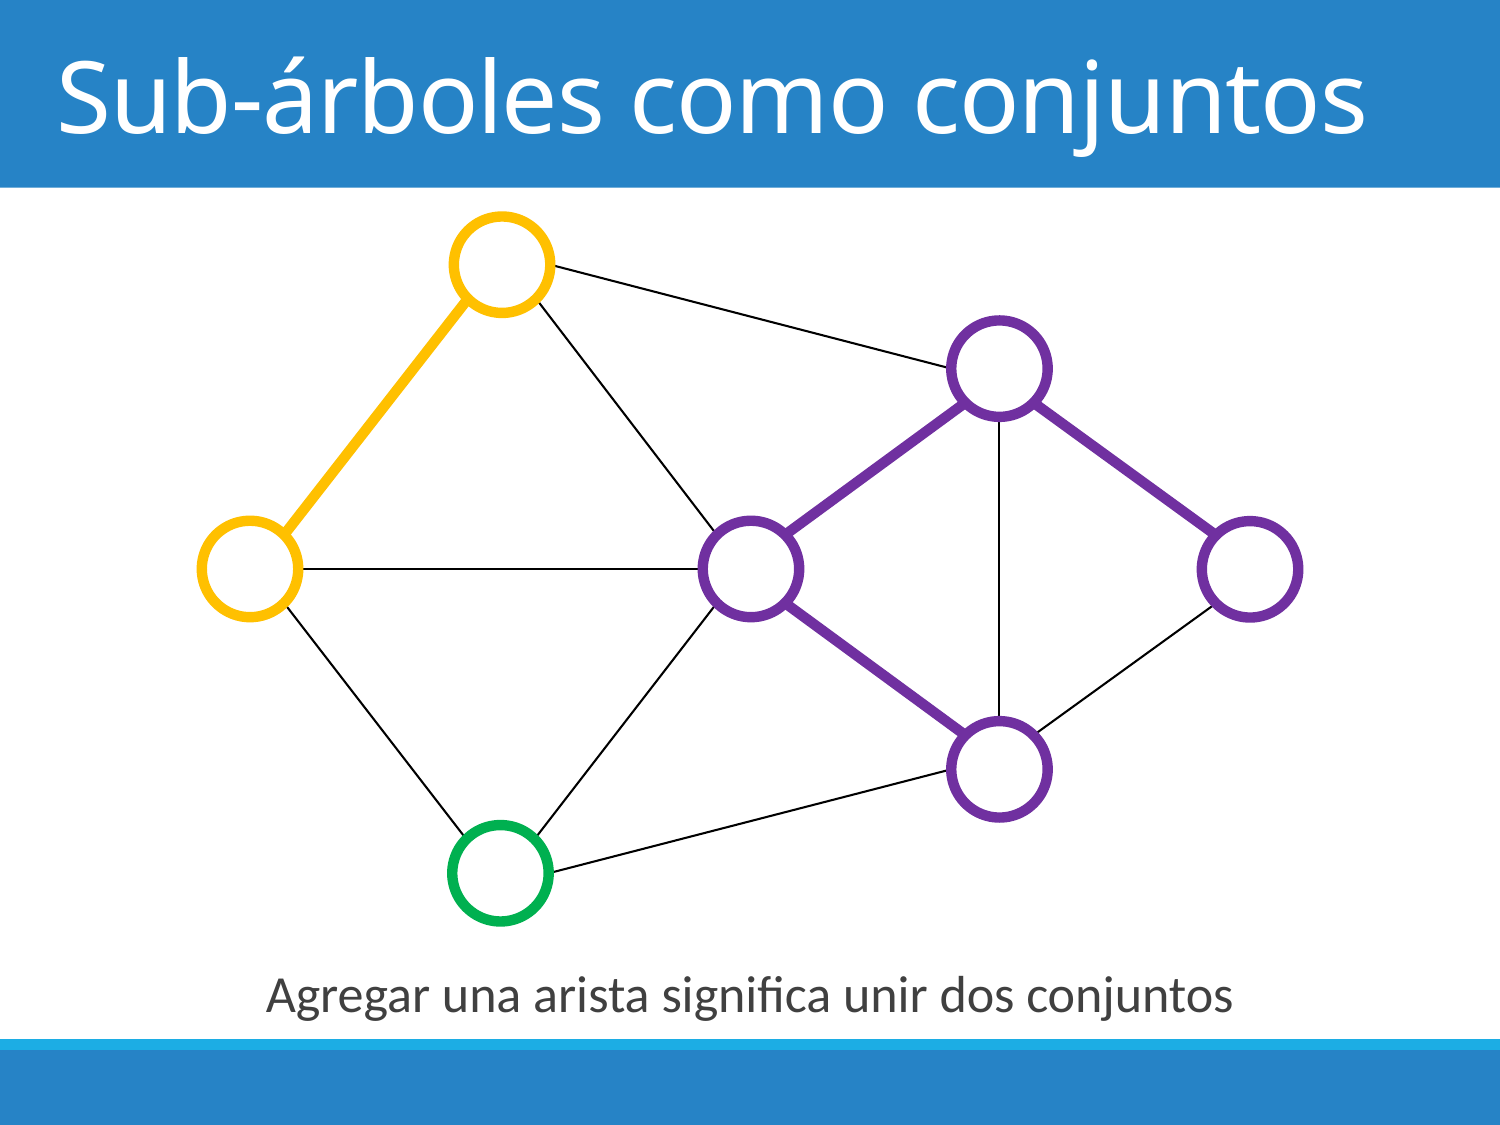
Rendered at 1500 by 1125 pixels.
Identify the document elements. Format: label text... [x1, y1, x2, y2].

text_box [1032, 602, 1217, 736]
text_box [535, 298, 718, 536]
text_box [950, 719, 1049, 819]
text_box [534, 602, 718, 840]
text_box [701, 519, 801, 619]
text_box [784, 602, 966, 736]
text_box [548, 768, 952, 874]
text_box [450, 823, 550, 923]
text_box [951, 319, 1049, 419]
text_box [549, 264, 952, 370]
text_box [283, 602, 467, 840]
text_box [784, 402, 966, 536]
text_box [1200, 519, 1300, 619]
text_box [200, 519, 300, 619]
text_box [452, 215, 552, 315]
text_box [1032, 402, 1217, 536]
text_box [283, 298, 469, 536]
title Sub-árboles como conjuntos [41, 0, 1459, 188]
list Agregar una arista significa unir dos conjuntos [0, 921, 1500, 1016]
